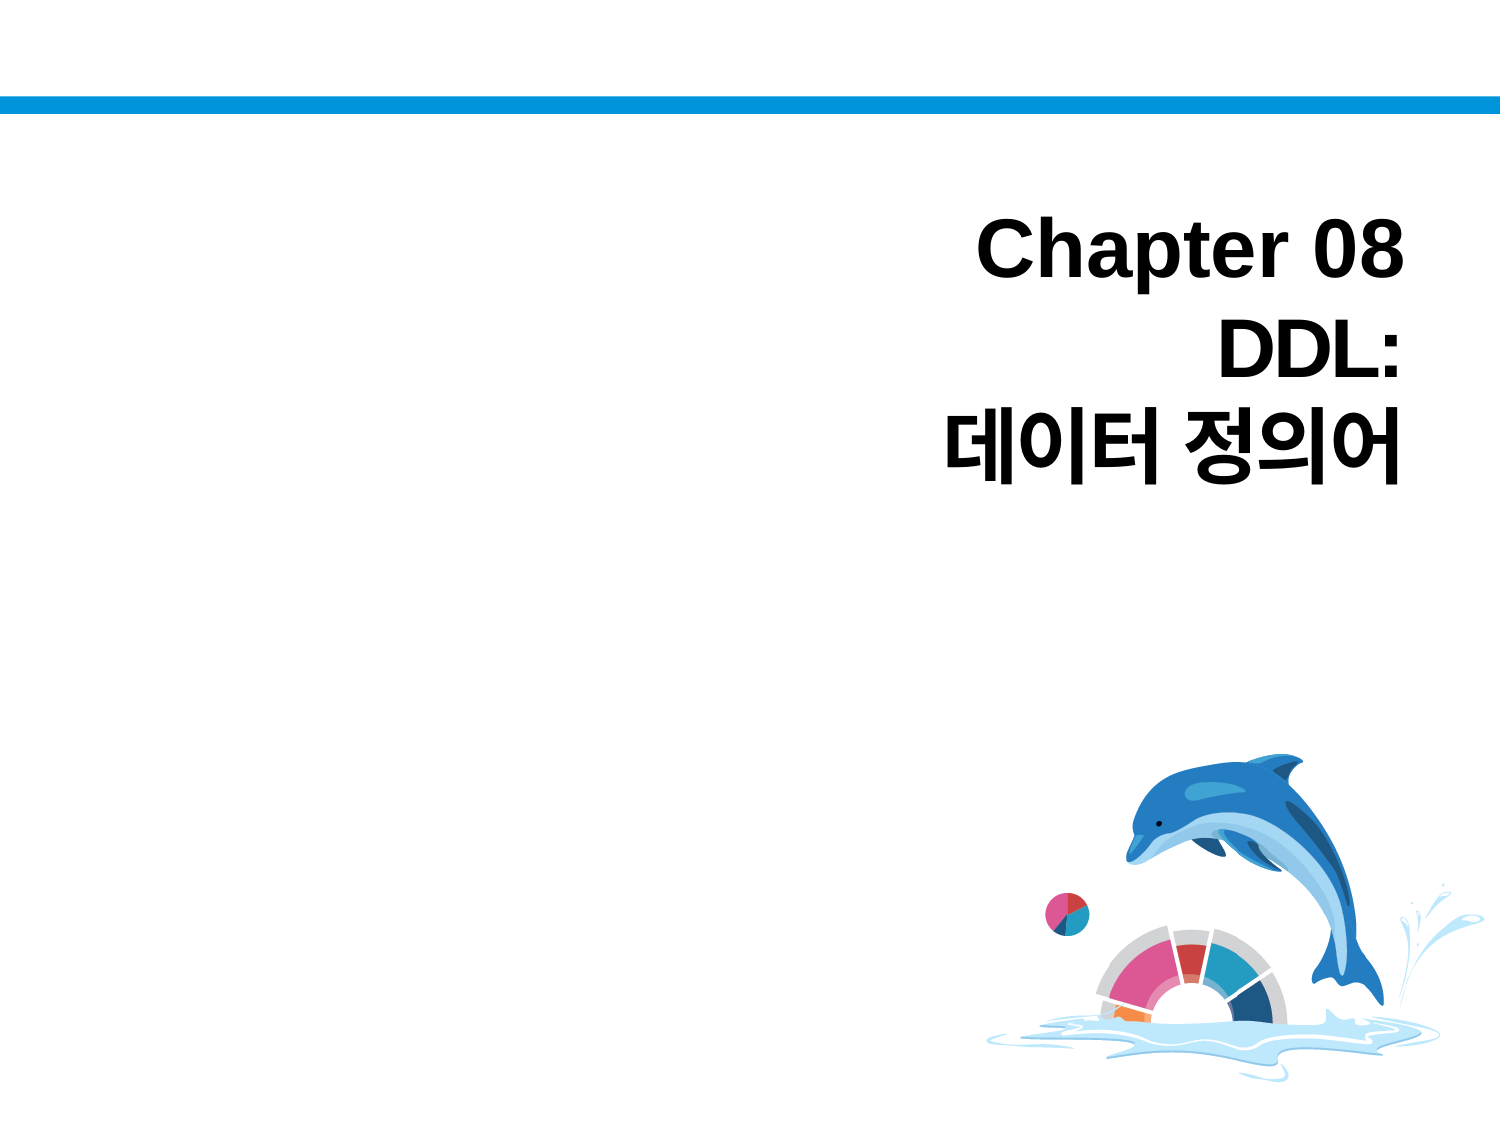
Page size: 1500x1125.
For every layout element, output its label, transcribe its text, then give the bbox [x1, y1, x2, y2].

picture [981, 737, 1494, 1093]
text_box Chapter 08 DDL: 데이터 정의어 [927, 137, 1421, 502]
